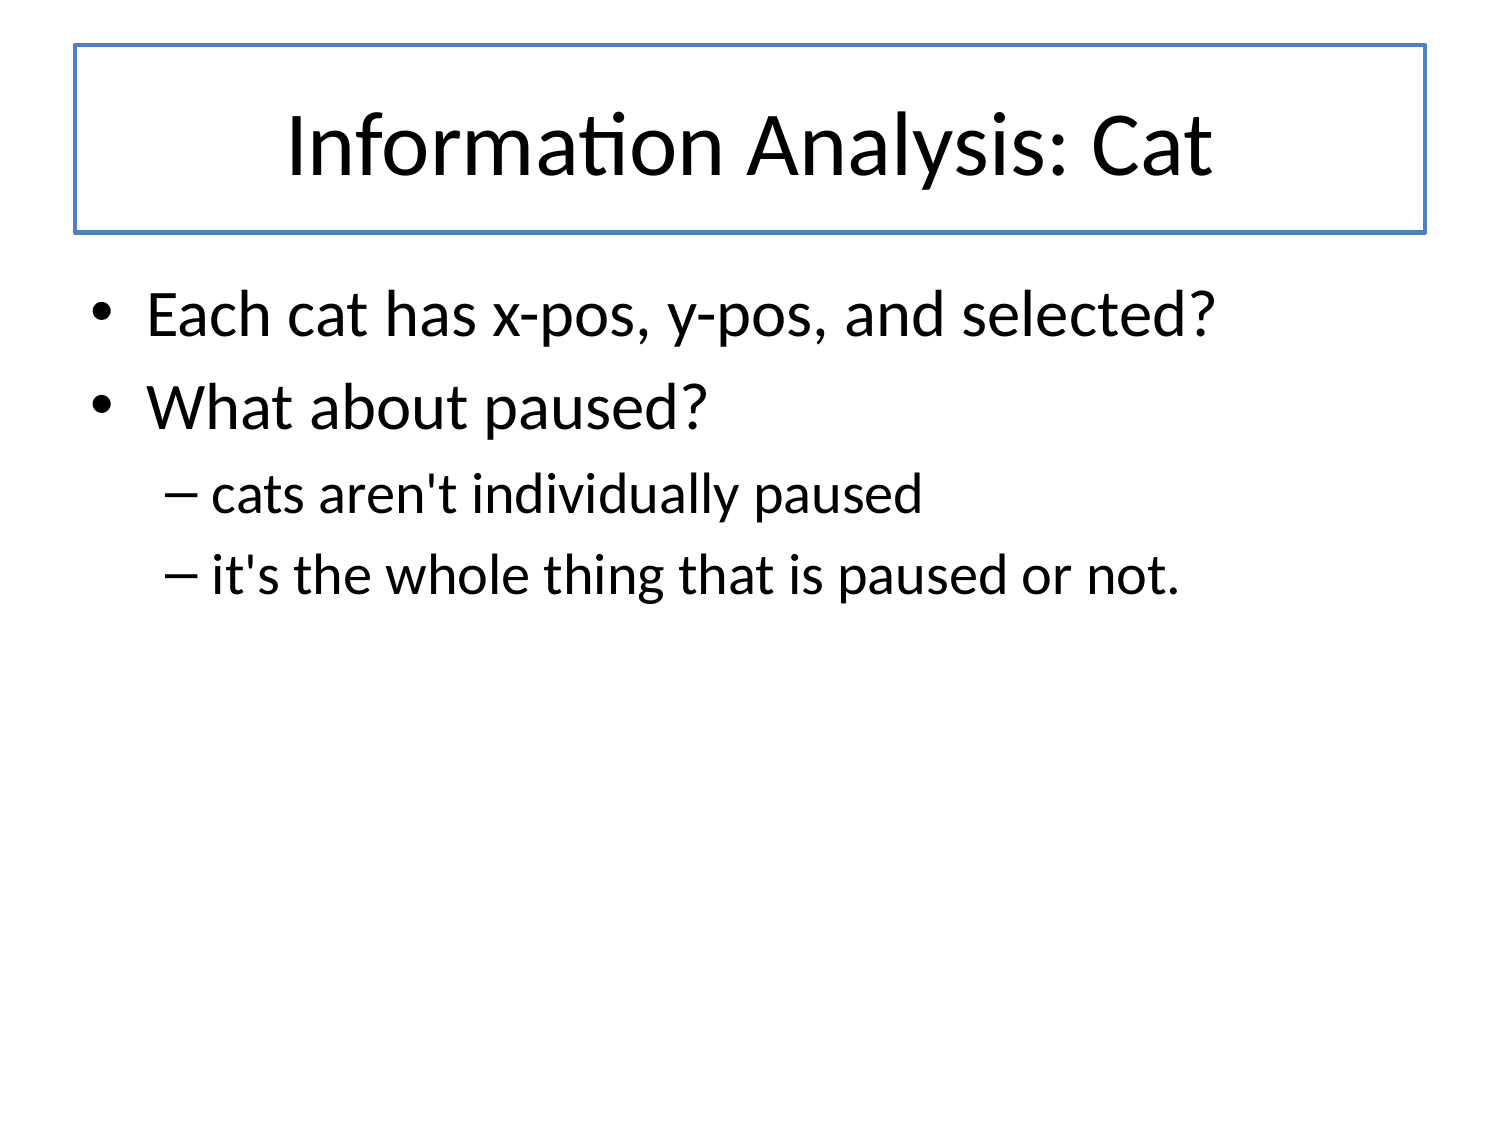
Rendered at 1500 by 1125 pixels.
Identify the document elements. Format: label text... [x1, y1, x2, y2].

list Each cat has x-pos, y-pos, and selected? What about paused? cats aren't individually paused it's the whole thing that is paused or not. [75, 262, 1425, 1005]
title Information Analysis: Cat [73, 43, 1427, 235]
